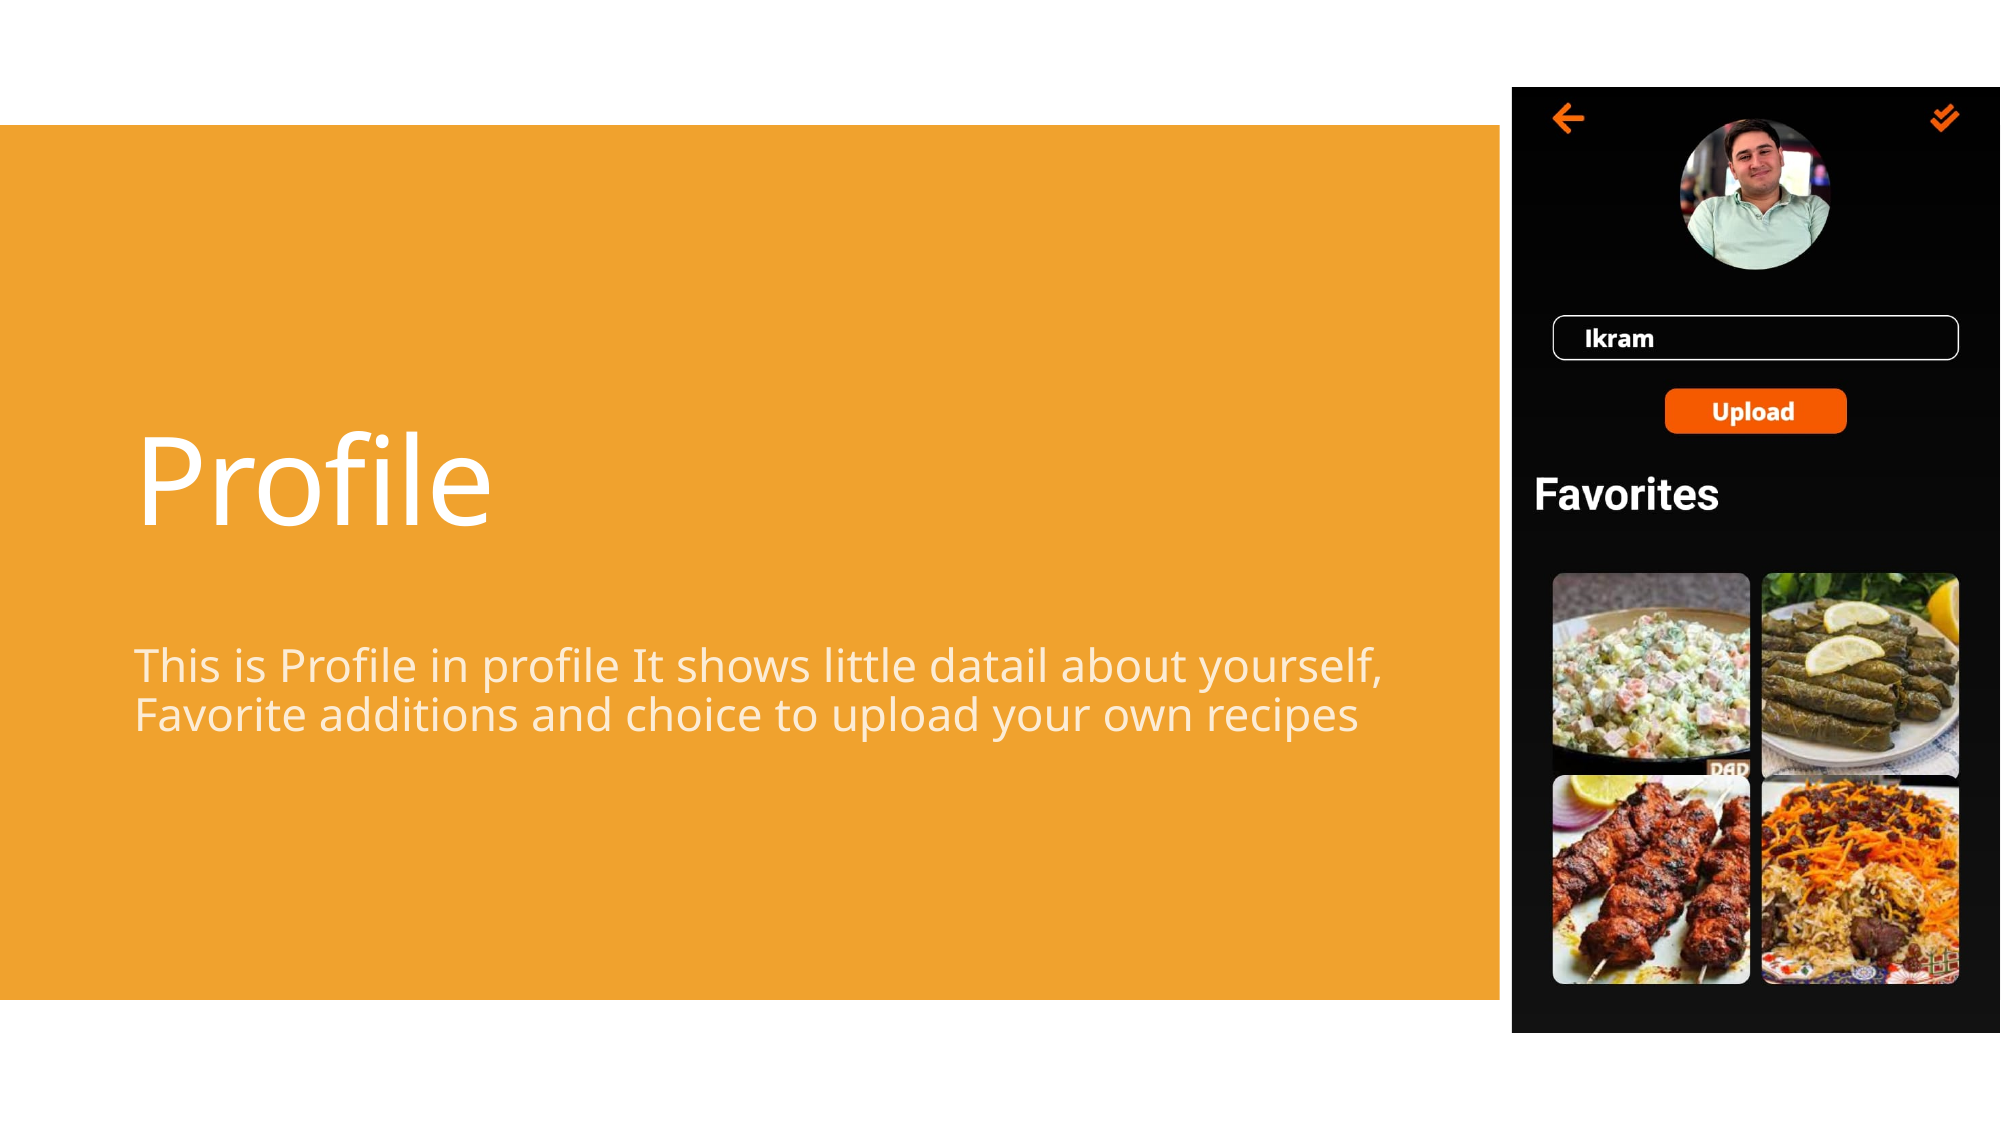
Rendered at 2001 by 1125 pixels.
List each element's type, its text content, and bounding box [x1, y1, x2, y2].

subtitle This is Profile in profile It shows little datail about yourself, Favorite additions and choice to upload your own recipes [118, 635, 1420, 927]
picture [1511, 87, 2000, 1033]
title Profile [118, 328, 1319, 560]
